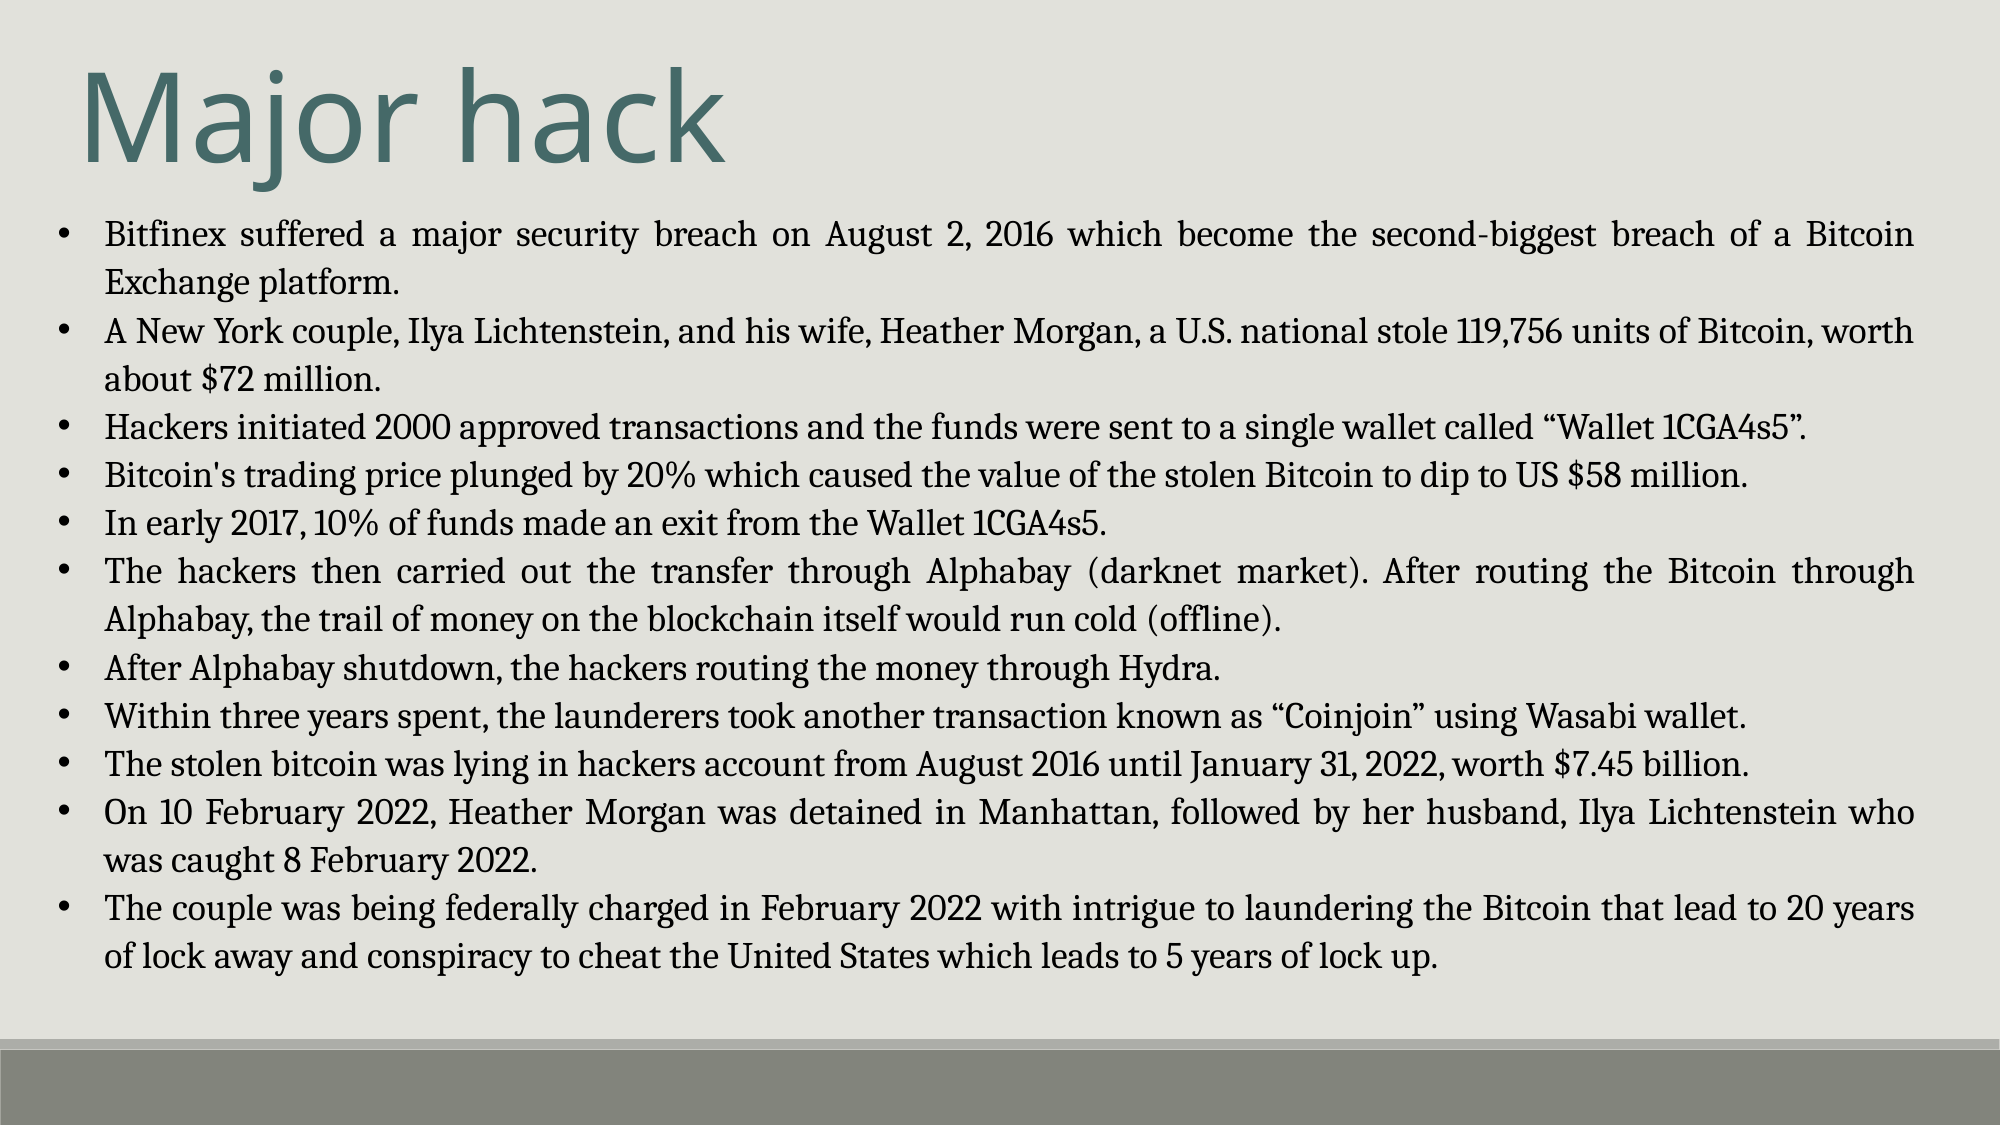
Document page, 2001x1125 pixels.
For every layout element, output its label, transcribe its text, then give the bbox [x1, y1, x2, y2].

text_box Major hack [62, 30, 1131, 196]
text_box Bitfinex suffered a major security breach on August 2, 2016 which become the second-biggest breach of a Bitcoin Exchange platform. A New York couple, Ilya Lichtenstein, and his wife, Heather Morgan, a U.S. national stole 119,756 units of Bitcoin, worth about $72 million. Hackers initiated 2000 approved transactions and the funds were sent to a single wallet called “Wallet 1CGA4s5”. Bitcoin's trading price plunged by 20% which caused the value of the stolen Bitcoin to dip to US $58 million. In early 2017, 10% of funds made an exit from the Wallet 1CGA4s5. The hackers then carried out the transfer through Alphabay (darknet market). After routing the Bitcoin through Alphabay, the trail of money on the blockchain itself would run cold (offline). After Alphabay shutdown, the hackers routing the money through Hydra. Within three years spent, the launderers took another transaction known as “Coinjoin” using Wasabi wallet. The stolen bitcoin was lying in hackers account from August 2016 until January 31, 2022, worth $7.45 billion. On 10 February 2022, Heather Morgan was detained in Manhattan, followed by her husband, Ilya Lichtenstein who was caught 8 February 2022. The couple was being federally charged in February 2022 with intrigue to laundering the Bitcoin that lead to 20 years of lock away and conspiracy to cheat the United States which leads to 5 years of lock up. [42, 198, 1933, 1032]
